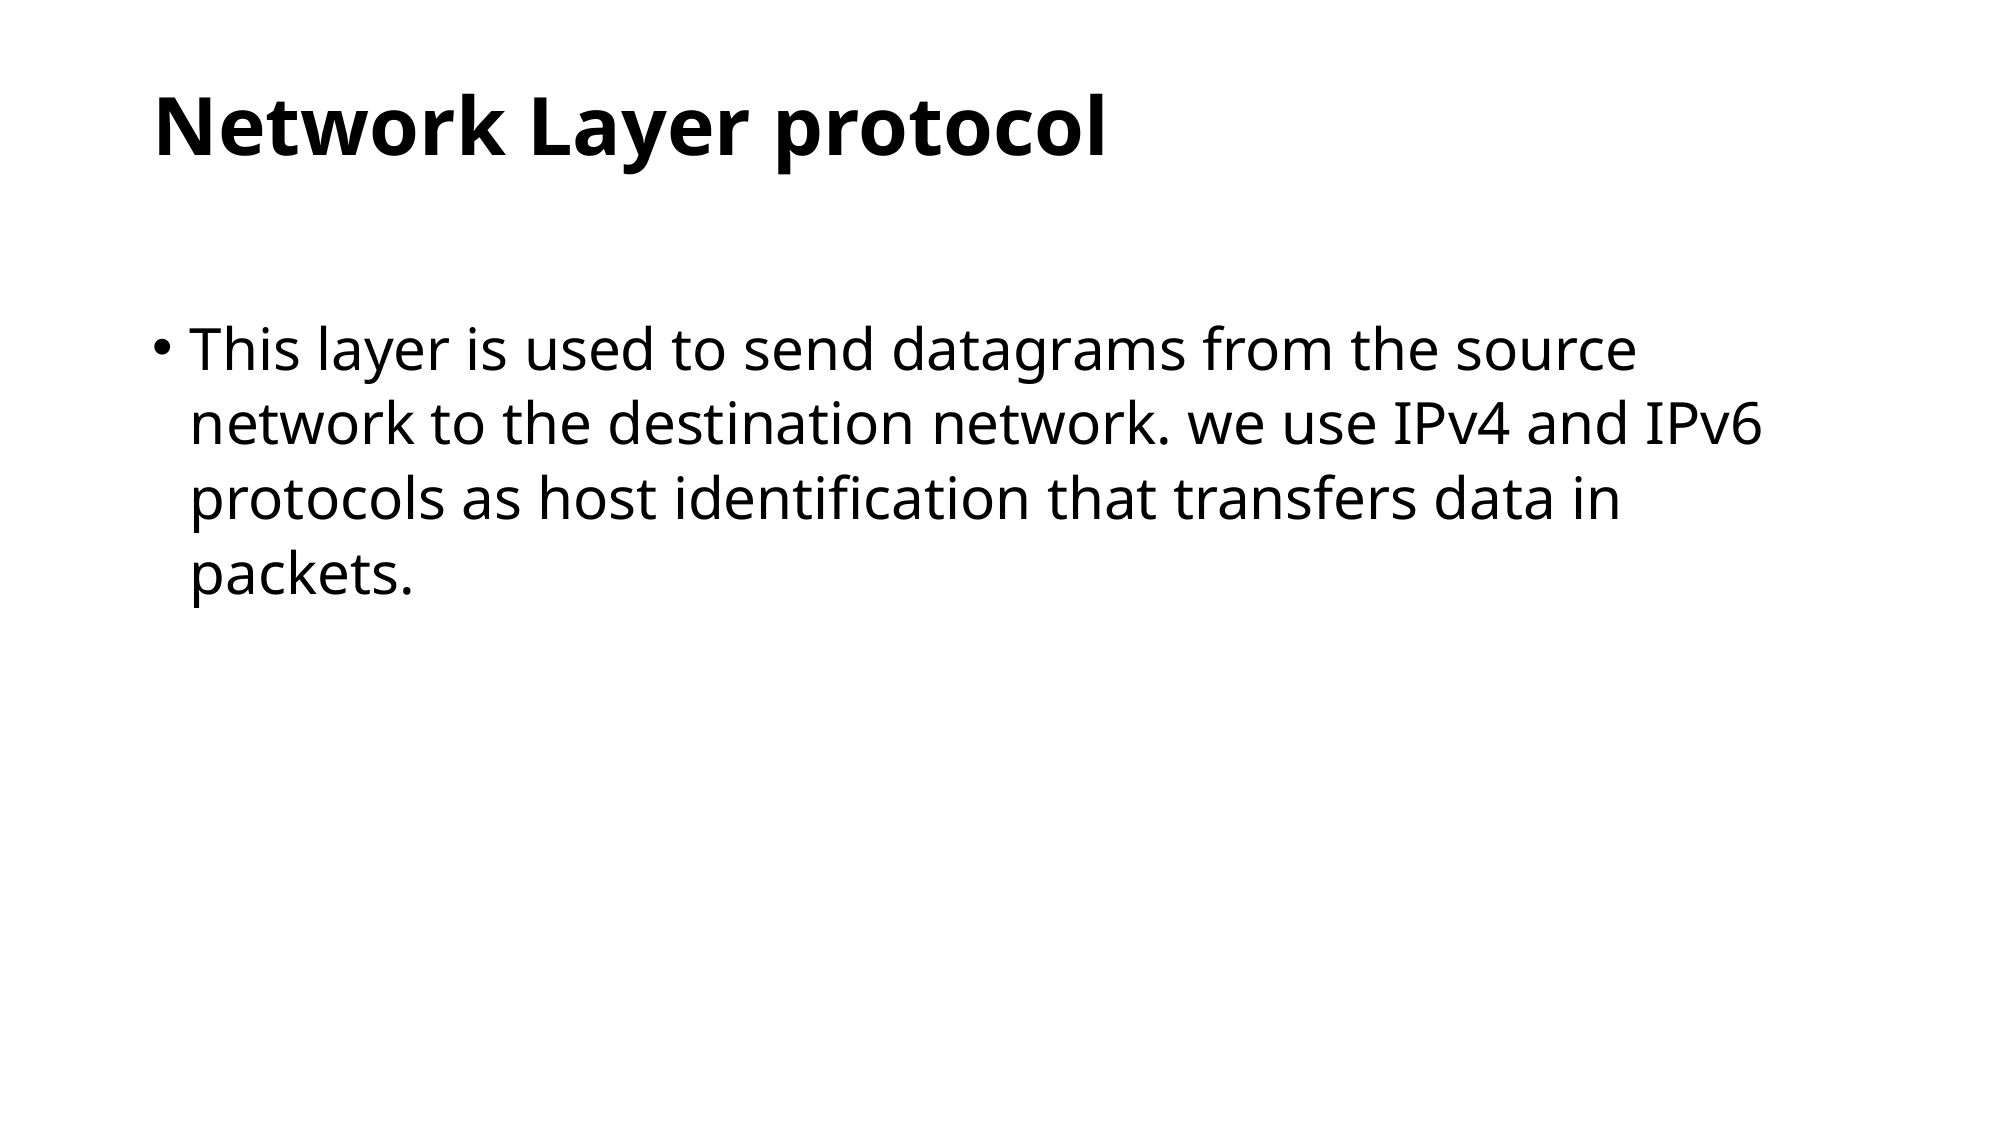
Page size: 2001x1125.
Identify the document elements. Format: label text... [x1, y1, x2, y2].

list This layer is used to send datagrams from the source network to the destination network. we use IPv4 and IPv6 protocols as host identification that transfers data in packets. [137, 299, 1863, 1014]
title Network Layer protocol [137, 59, 1863, 278]
